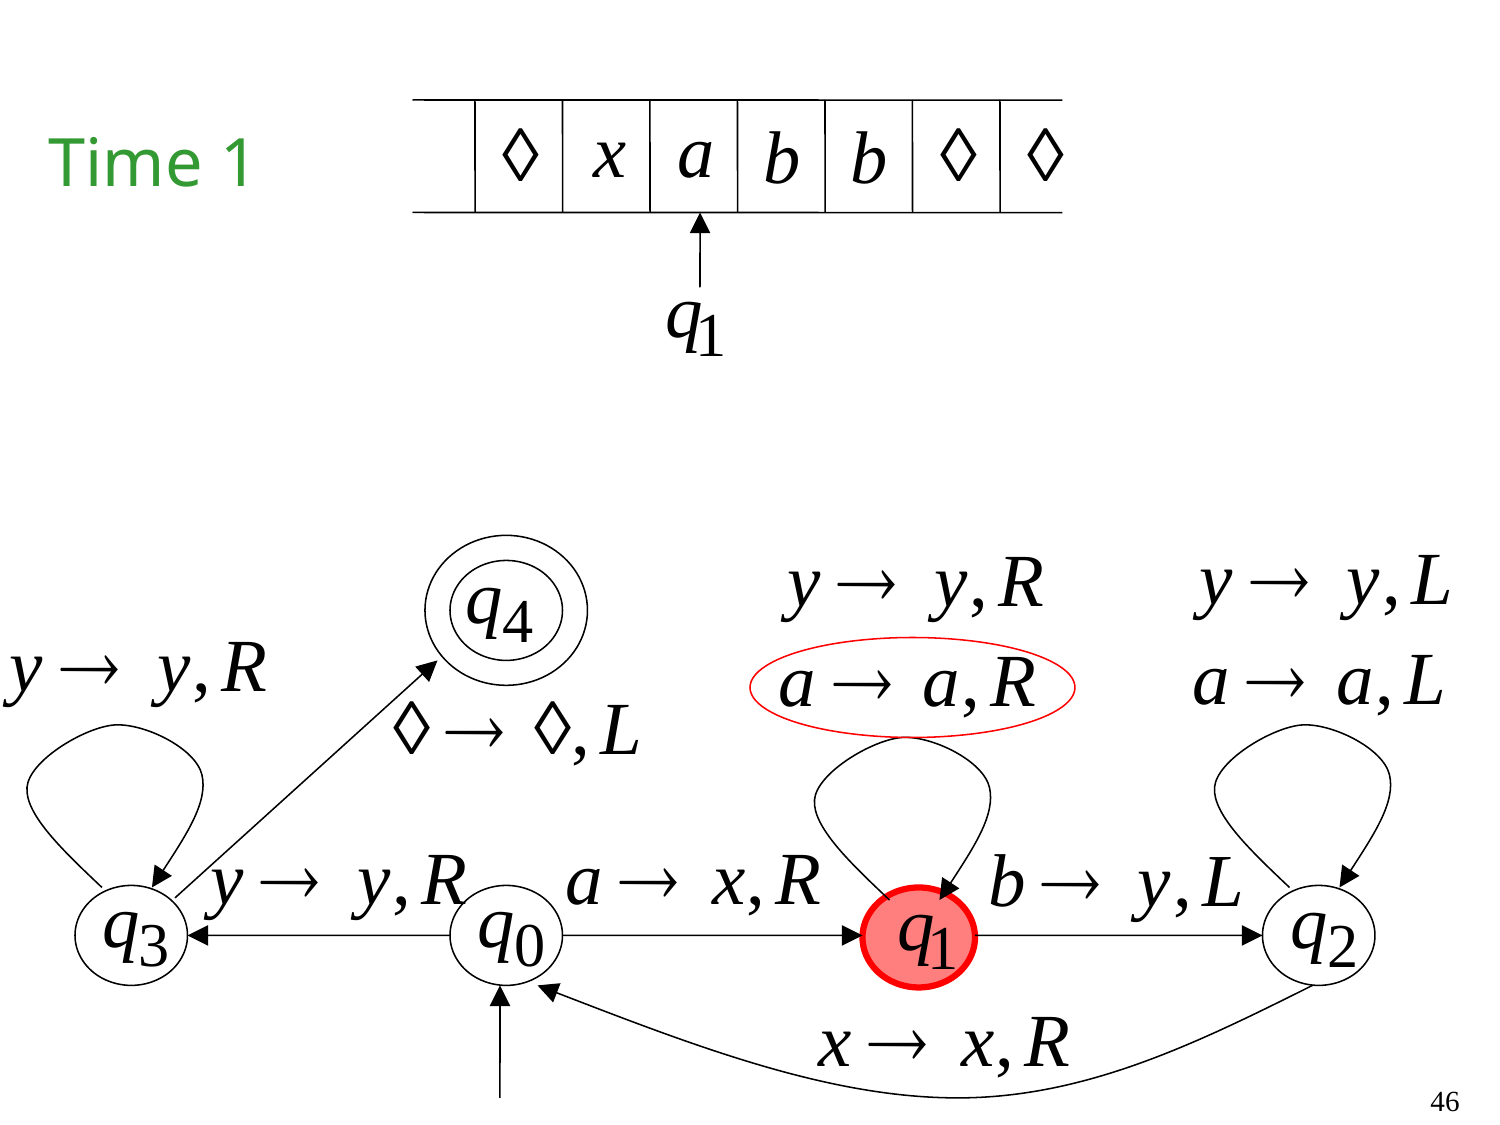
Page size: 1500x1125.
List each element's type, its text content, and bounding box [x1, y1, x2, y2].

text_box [849, 124, 892, 190]
text_box [974, 930, 1263, 946]
text_box [885, 1093, 1026, 1098]
text_box [174, 902, 188, 968]
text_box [775, 649, 1041, 726]
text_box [987, 847, 1249, 927]
text_box [812, 637, 1013, 648]
text_box [862, 897, 945, 985]
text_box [812, 1010, 1076, 1086]
text_box [689, 212, 711, 273]
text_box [1024, 124, 1067, 186]
text_box [1214, 730, 1391, 886]
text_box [1189, 547, 1457, 626]
text_box [103, 979, 157, 986]
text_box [499, 124, 542, 186]
text_box [962, 905, 976, 970]
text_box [1189, 647, 1451, 724]
text_box [853, 734, 972, 738]
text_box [776, 549, 904, 628]
text_box [478, 979, 532, 986]
slide_number 46 [1162, 1074, 1476, 1125]
text_box [537, 983, 1313, 1083]
text_box [187, 930, 451, 946]
text_box [552, 906, 563, 965]
text_box [1262, 897, 1283, 974]
text_box [26, 724, 204, 885]
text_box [199, 847, 471, 926]
text_box [750, 663, 770, 712]
text_box [450, 933, 470, 974]
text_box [474, 885, 548, 973]
text_box [1044, 658, 1075, 717]
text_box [1287, 885, 1361, 972]
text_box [894, 887, 958, 974]
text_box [99, 885, 171, 973]
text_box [951, 549, 1049, 628]
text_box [937, 124, 980, 186]
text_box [562, 847, 826, 924]
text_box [674, 137, 719, 184]
text_box [562, 925, 863, 946]
text_box [424, 535, 588, 686]
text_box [462, 560, 536, 647]
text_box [390, 697, 645, 774]
text_box [397, 660, 438, 696]
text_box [908, 544, 947, 631]
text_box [587, 137, 632, 184]
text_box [662, 274, 726, 361]
text_box [75, 897, 95, 974]
text_box [814, 738, 991, 900]
text_box [1365, 906, 1375, 964]
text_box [0, 635, 271, 713]
text_box [489, 985, 511, 1098]
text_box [762, 124, 805, 190]
text_box Time 1 [33, 112, 274, 208]
text_box [1293, 980, 1345, 986]
